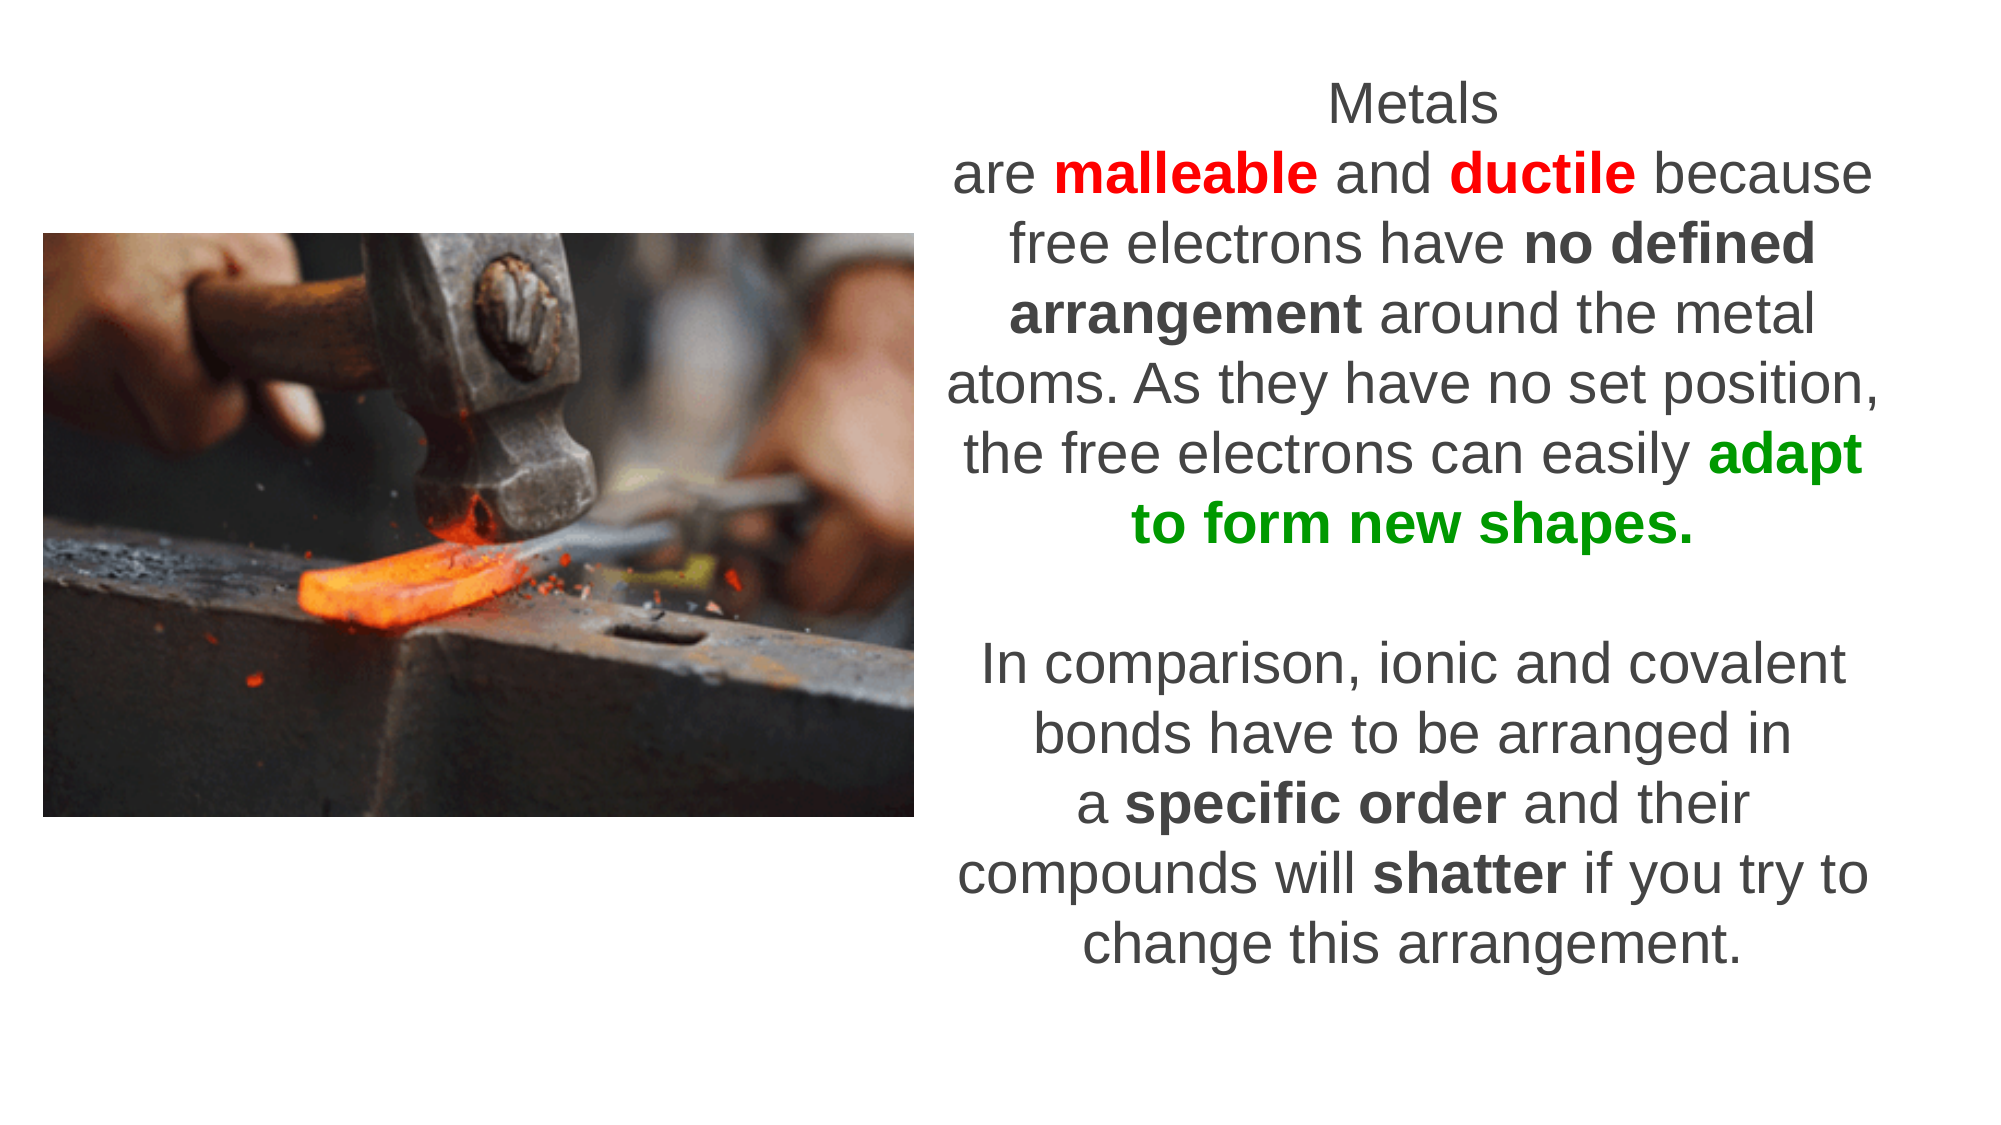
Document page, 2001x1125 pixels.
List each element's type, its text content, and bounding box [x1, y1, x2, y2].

text_box Metals are malleable and ductile because free electrons have no defined arrangement around the metal atoms. As they have no set position, the free electrons can easily adapt to form new shapes. In comparison, ionic and covalent bonds have to be arranged in a specific order and their compounds will shatter if you try to change this arrangement. [913, 58, 1914, 983]
picture [43, 233, 914, 817]
